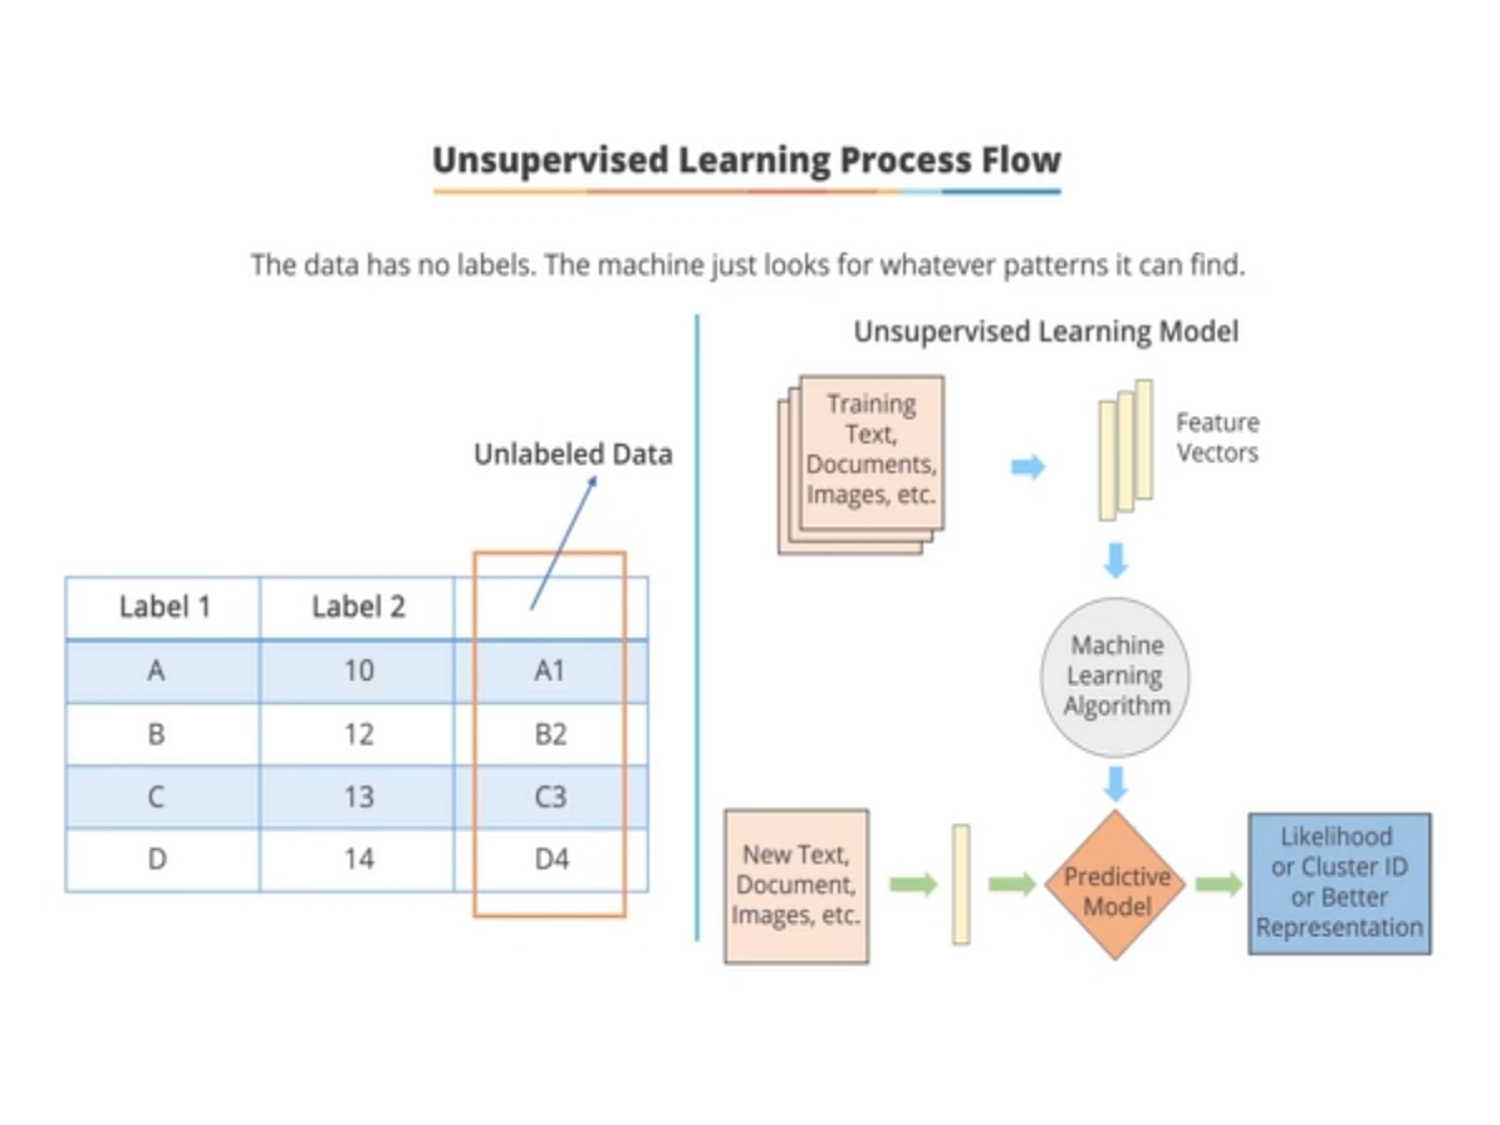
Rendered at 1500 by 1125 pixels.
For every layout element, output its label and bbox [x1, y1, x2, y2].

list [0, 91, 1500, 1011]
